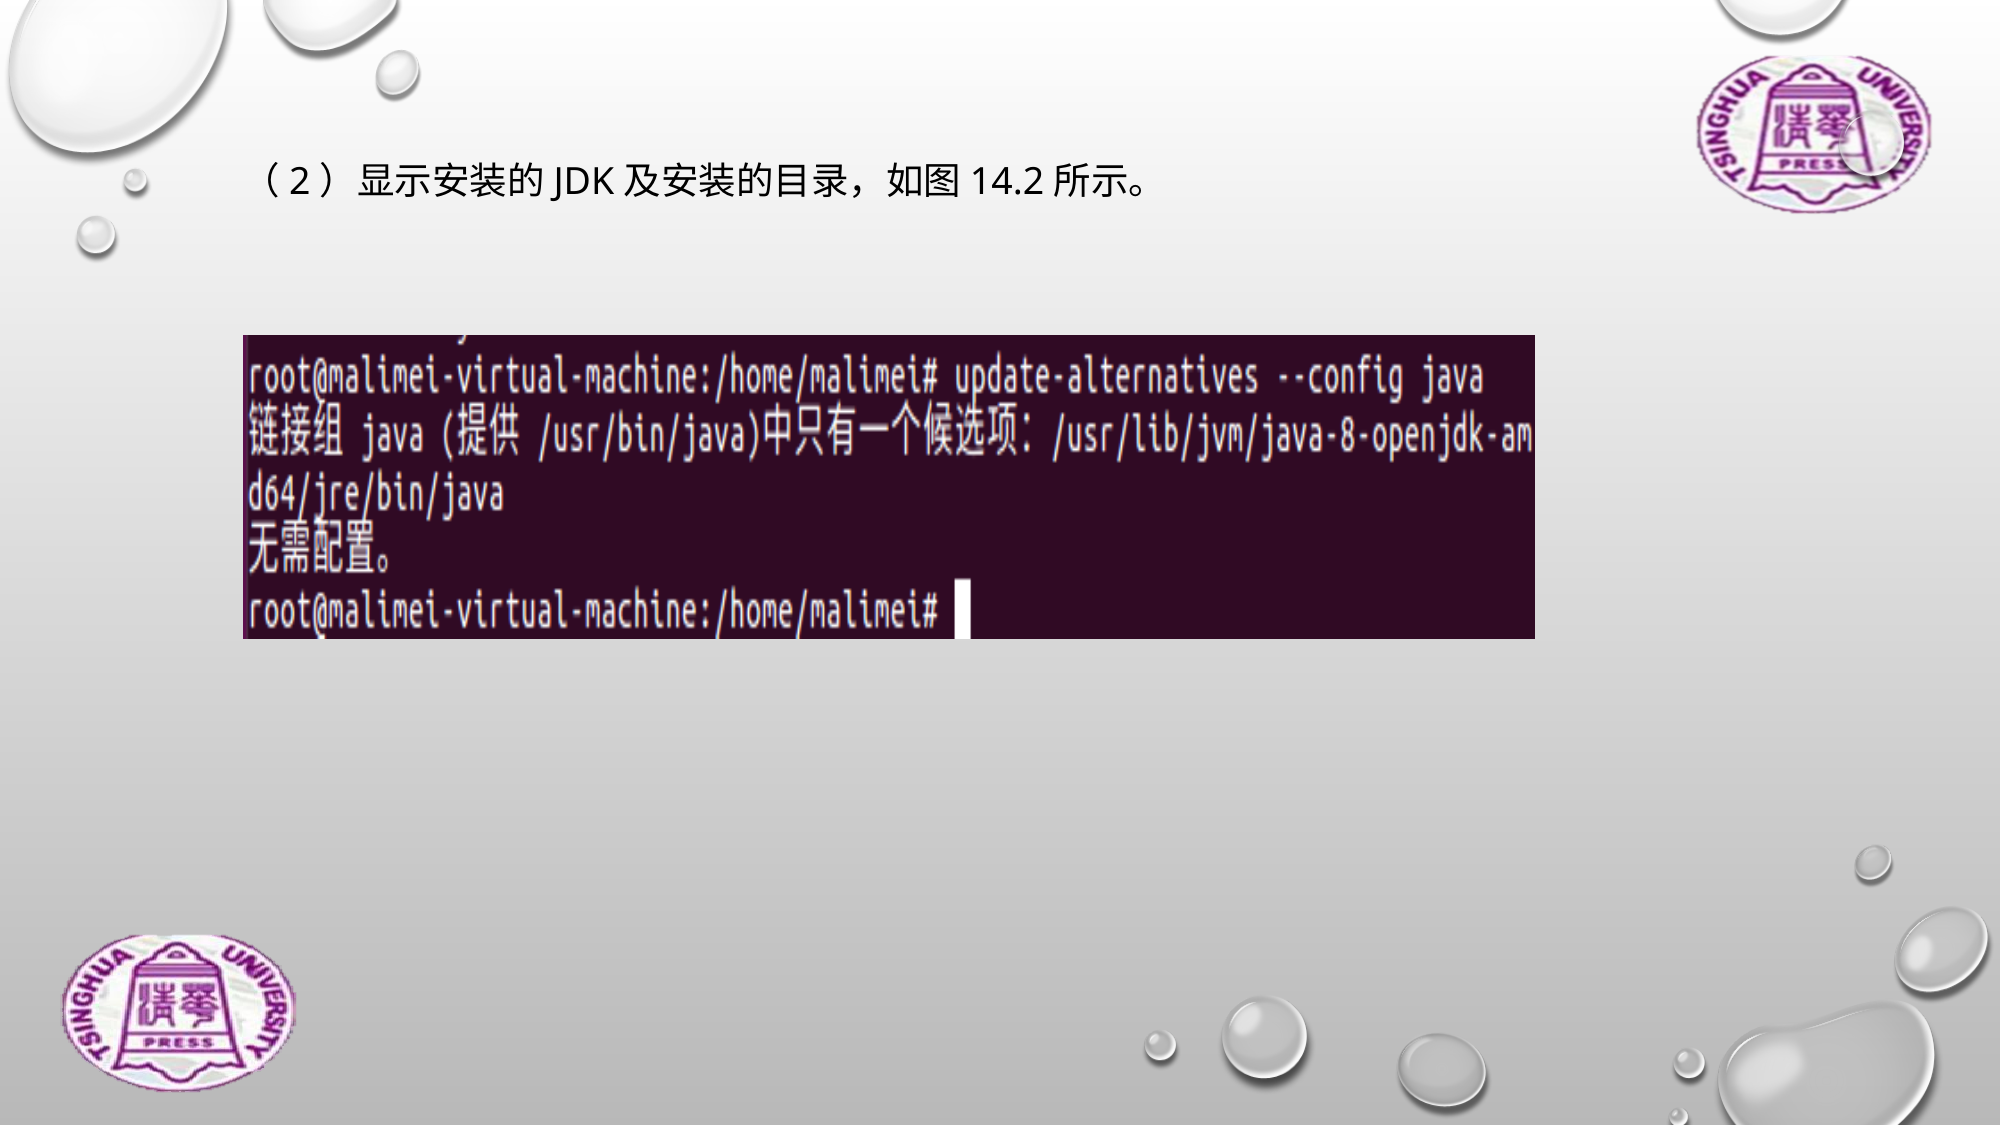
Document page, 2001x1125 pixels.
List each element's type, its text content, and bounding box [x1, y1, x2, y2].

picture [0, 0, 2000, 1125]
text_box （2）显示安装的JDK及安装的目录，如图14.2所示。 [227, 149, 1181, 210]
